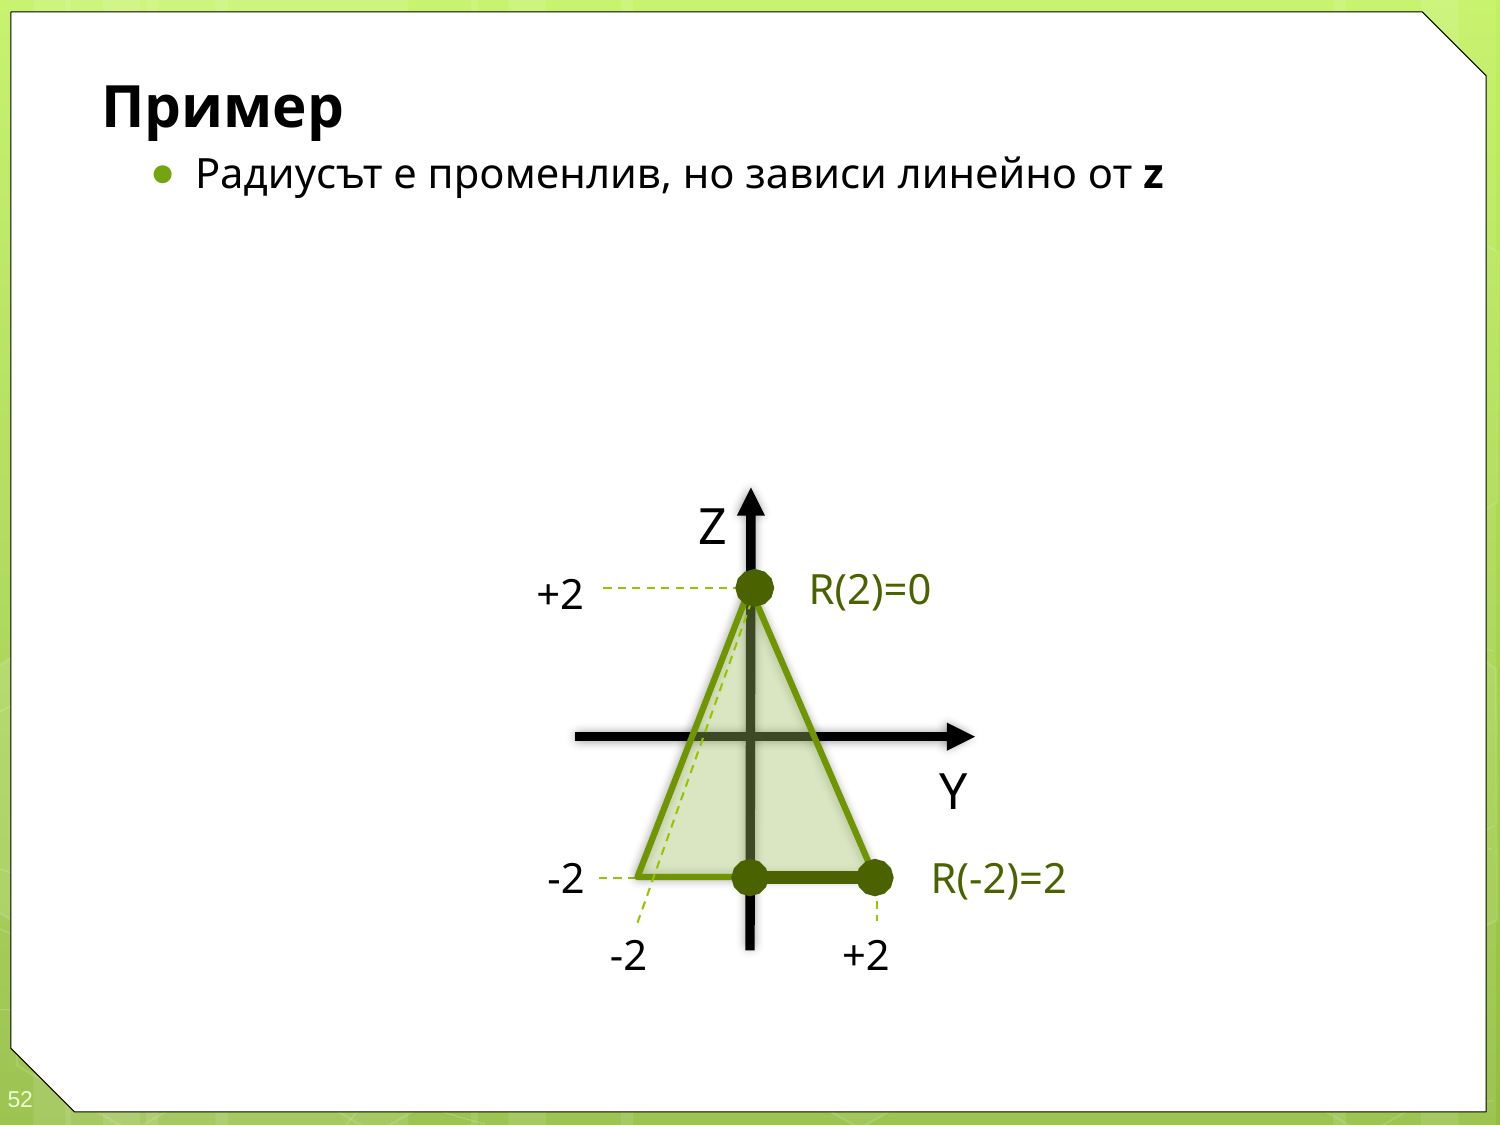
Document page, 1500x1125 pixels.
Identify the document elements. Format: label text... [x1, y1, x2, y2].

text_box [637, 885, 878, 924]
text_box [757, 744, 869, 871]
text_box Z [684, 487, 743, 563]
text_box R(2)=0 [793, 555, 947, 620]
text_box -2 [532, 844, 600, 910]
text_box [690, 603, 744, 736]
text_box [636, 744, 744, 877]
text_box -2 [595, 921, 663, 986]
text_box [757, 606, 816, 736]
text_box +2 [521, 560, 600, 625]
text_box R(-2)=2 [915, 844, 1083, 910]
text_box Y [924, 751, 983, 827]
text_box +2 [827, 921, 906, 987]
